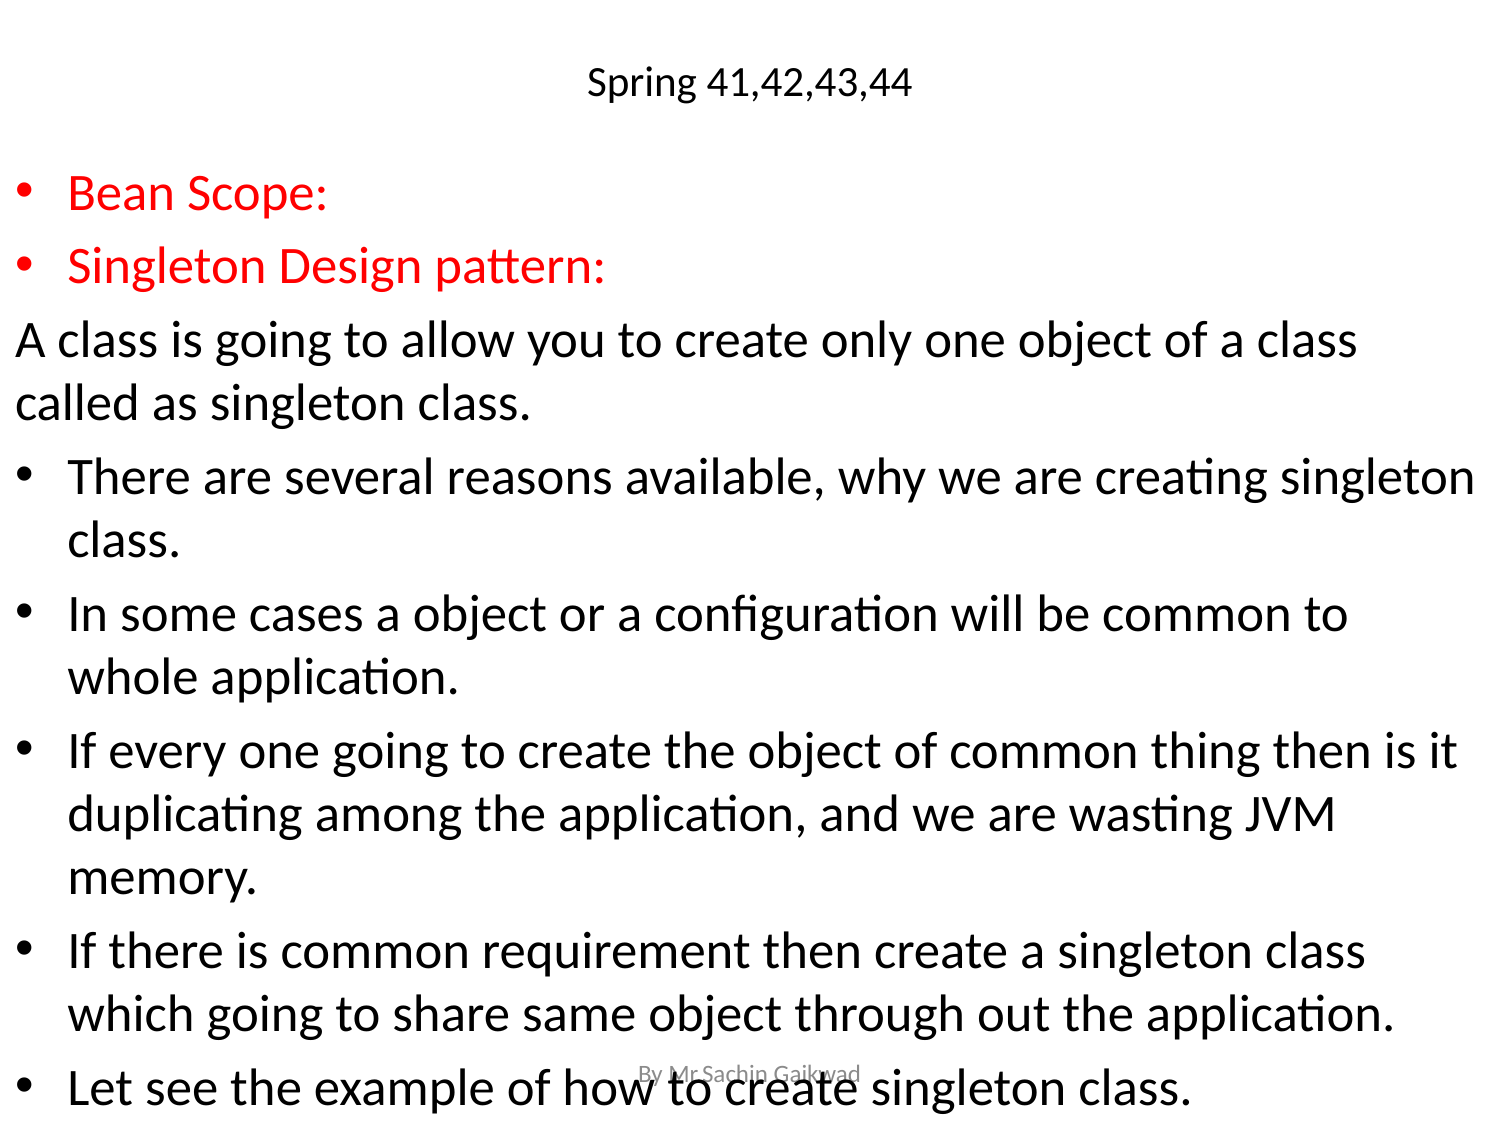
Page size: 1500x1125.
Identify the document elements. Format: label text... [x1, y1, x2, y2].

title Spring 41,42,43,44 [75, 45, 1425, 113]
list Bean Scope: Singleton Design pattern: A class is going to allow you to create only one object of a class called as singleton class. There are several reasons available, why we are creating singleton class. In some cases a object or a configuration will be common to whole application. If every one going to create the object of common thing then is it duplicating among the application, and we are wasting JVM memory. If there is common requirement then create a singleton class which going to share same object through out the application. Let see the example of how to create singleton class. [0, 149, 1500, 1125]
footer By Mr.Sachin Gaikwad [512, 1042, 988, 1103]
